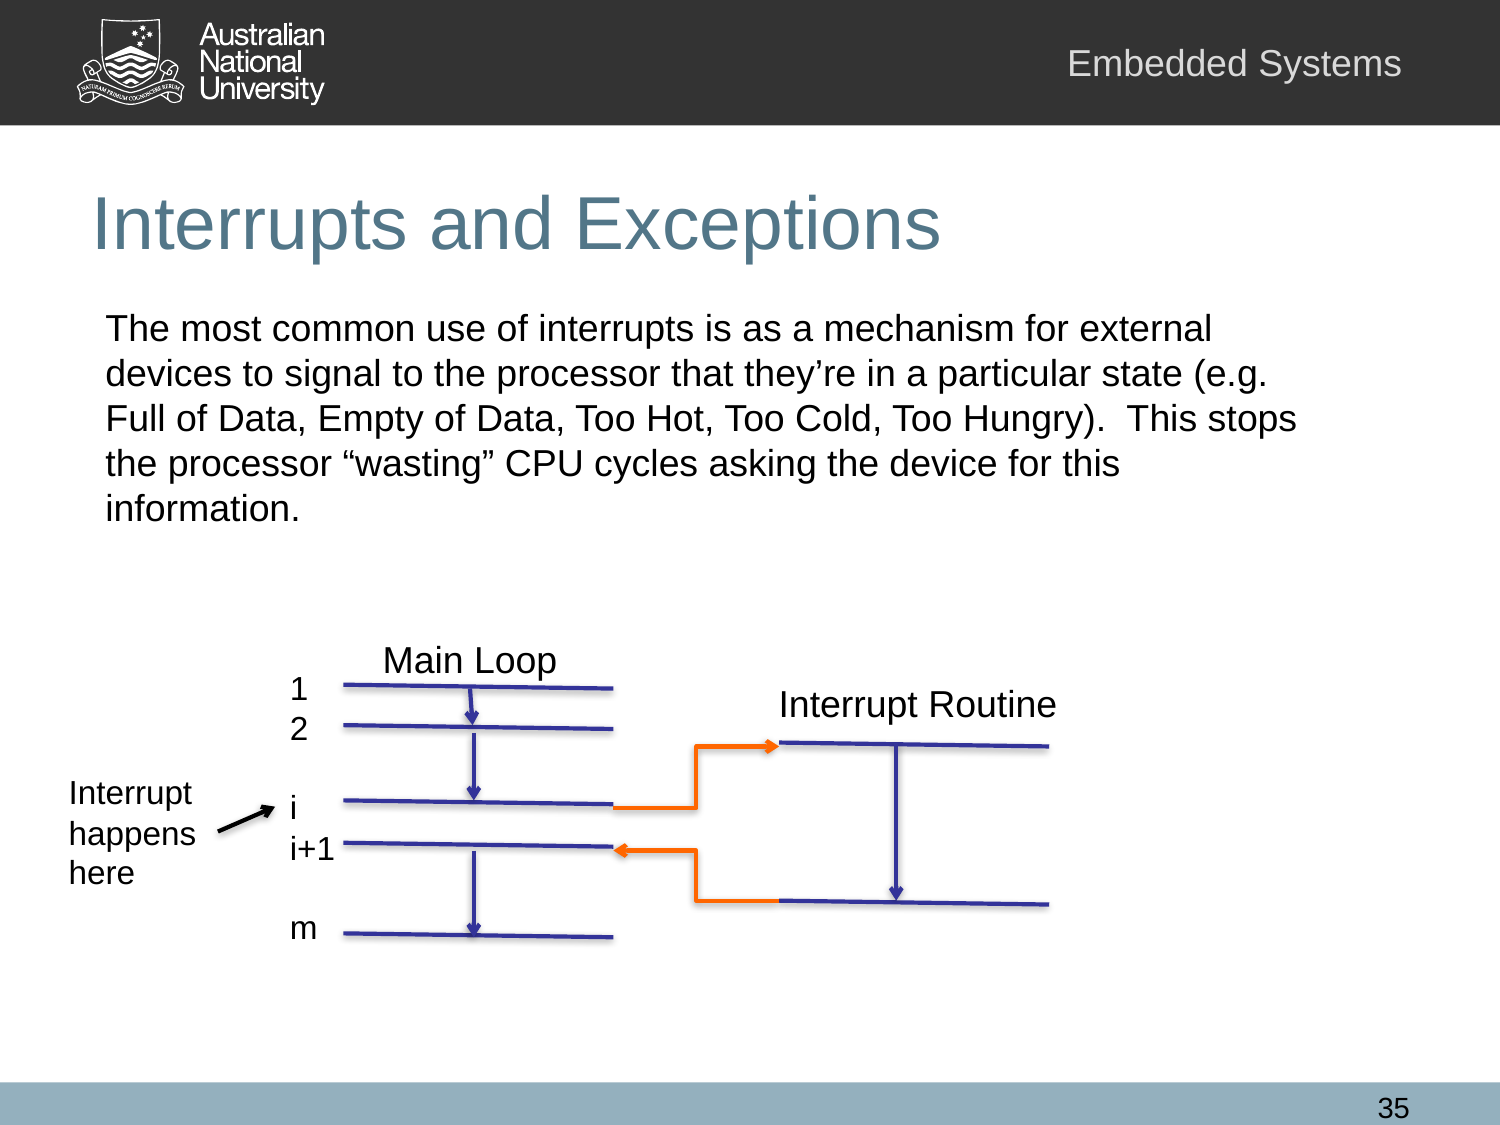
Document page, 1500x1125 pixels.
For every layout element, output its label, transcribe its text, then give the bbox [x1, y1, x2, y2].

text_box The most common use of interrupts is as a mechanism for external devices to signal to the processor that they’re in a particular state (e.g. Full of Data, Empty of Data, Too Hot, Too Cold, Too Hungry). This stops the processor “wasting” CPU cycles asking the device for this information. [90, 296, 1329, 537]
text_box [343, 684, 614, 689]
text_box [897, 742, 1050, 747]
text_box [469, 689, 473, 726]
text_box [343, 800, 471, 805]
text_box Main Loop [367, 628, 573, 683]
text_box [217, 808, 275, 833]
slide_number 35 [1328, 1082, 1426, 1118]
text_box Interrupt happens here [53, 764, 218, 899]
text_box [343, 842, 614, 847]
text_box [343, 724, 465, 730]
text_box Interrupt Routine [763, 673, 1073, 733]
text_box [476, 724, 614, 730]
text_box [613, 746, 780, 809]
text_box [477, 800, 608, 805]
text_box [783, 900, 896, 905]
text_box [897, 900, 1050, 905]
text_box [778, 742, 895, 747]
text_box 1 2 i i+1 m [275, 659, 351, 954]
title Interrupts and Exceptions [76, 125, 1428, 314]
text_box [613, 850, 780, 901]
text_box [479, 933, 614, 938]
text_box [343, 933, 469, 938]
